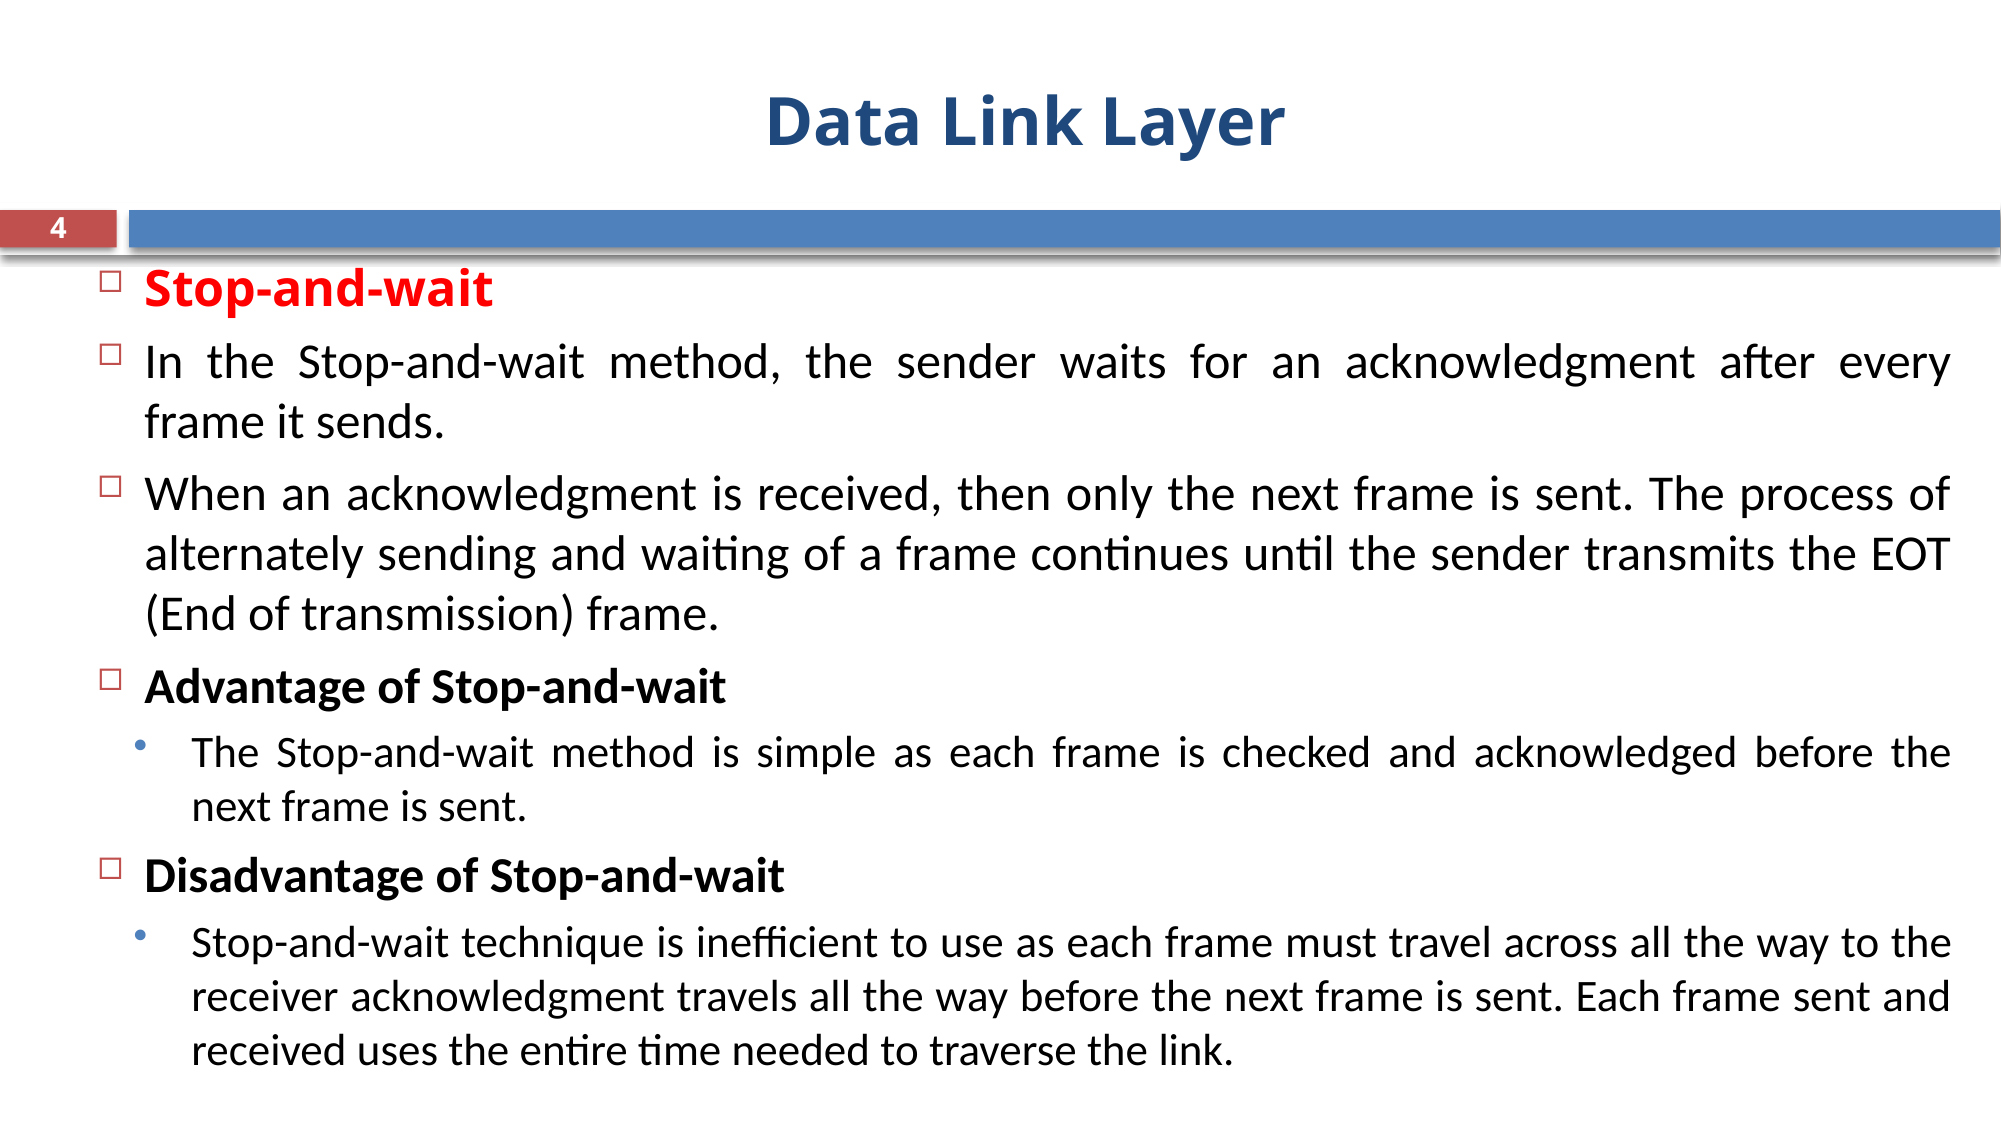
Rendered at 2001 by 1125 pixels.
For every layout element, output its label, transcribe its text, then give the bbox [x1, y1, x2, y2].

list Stop-and-wait In the Stop-and-wait method, the sender waits for an acknowledgment after every frame it sends. When an acknowledgment is received, then only the next frame is sent. The process of alternately sending and waiting of a frame continues until the sender transmits the EOT (End of transmission) frame. Advantage of Stop-and-wait The Stop-and-wait method is simple as each frame is checked and acknowledged before the next frame is sent. Disadvantage of Stop-and-wait Stop-and-wait technique is inefficient to use as each frame must travel across all the way to the receiver acknowledgment travels all the way before the next frame is sent. Each frame sent and received uses the entire time needed to traverse the link. [82, 248, 1969, 1088]
slide_number 4 [0, 208, 117, 249]
title Data Link Layer [133, 37, 1918, 200]
